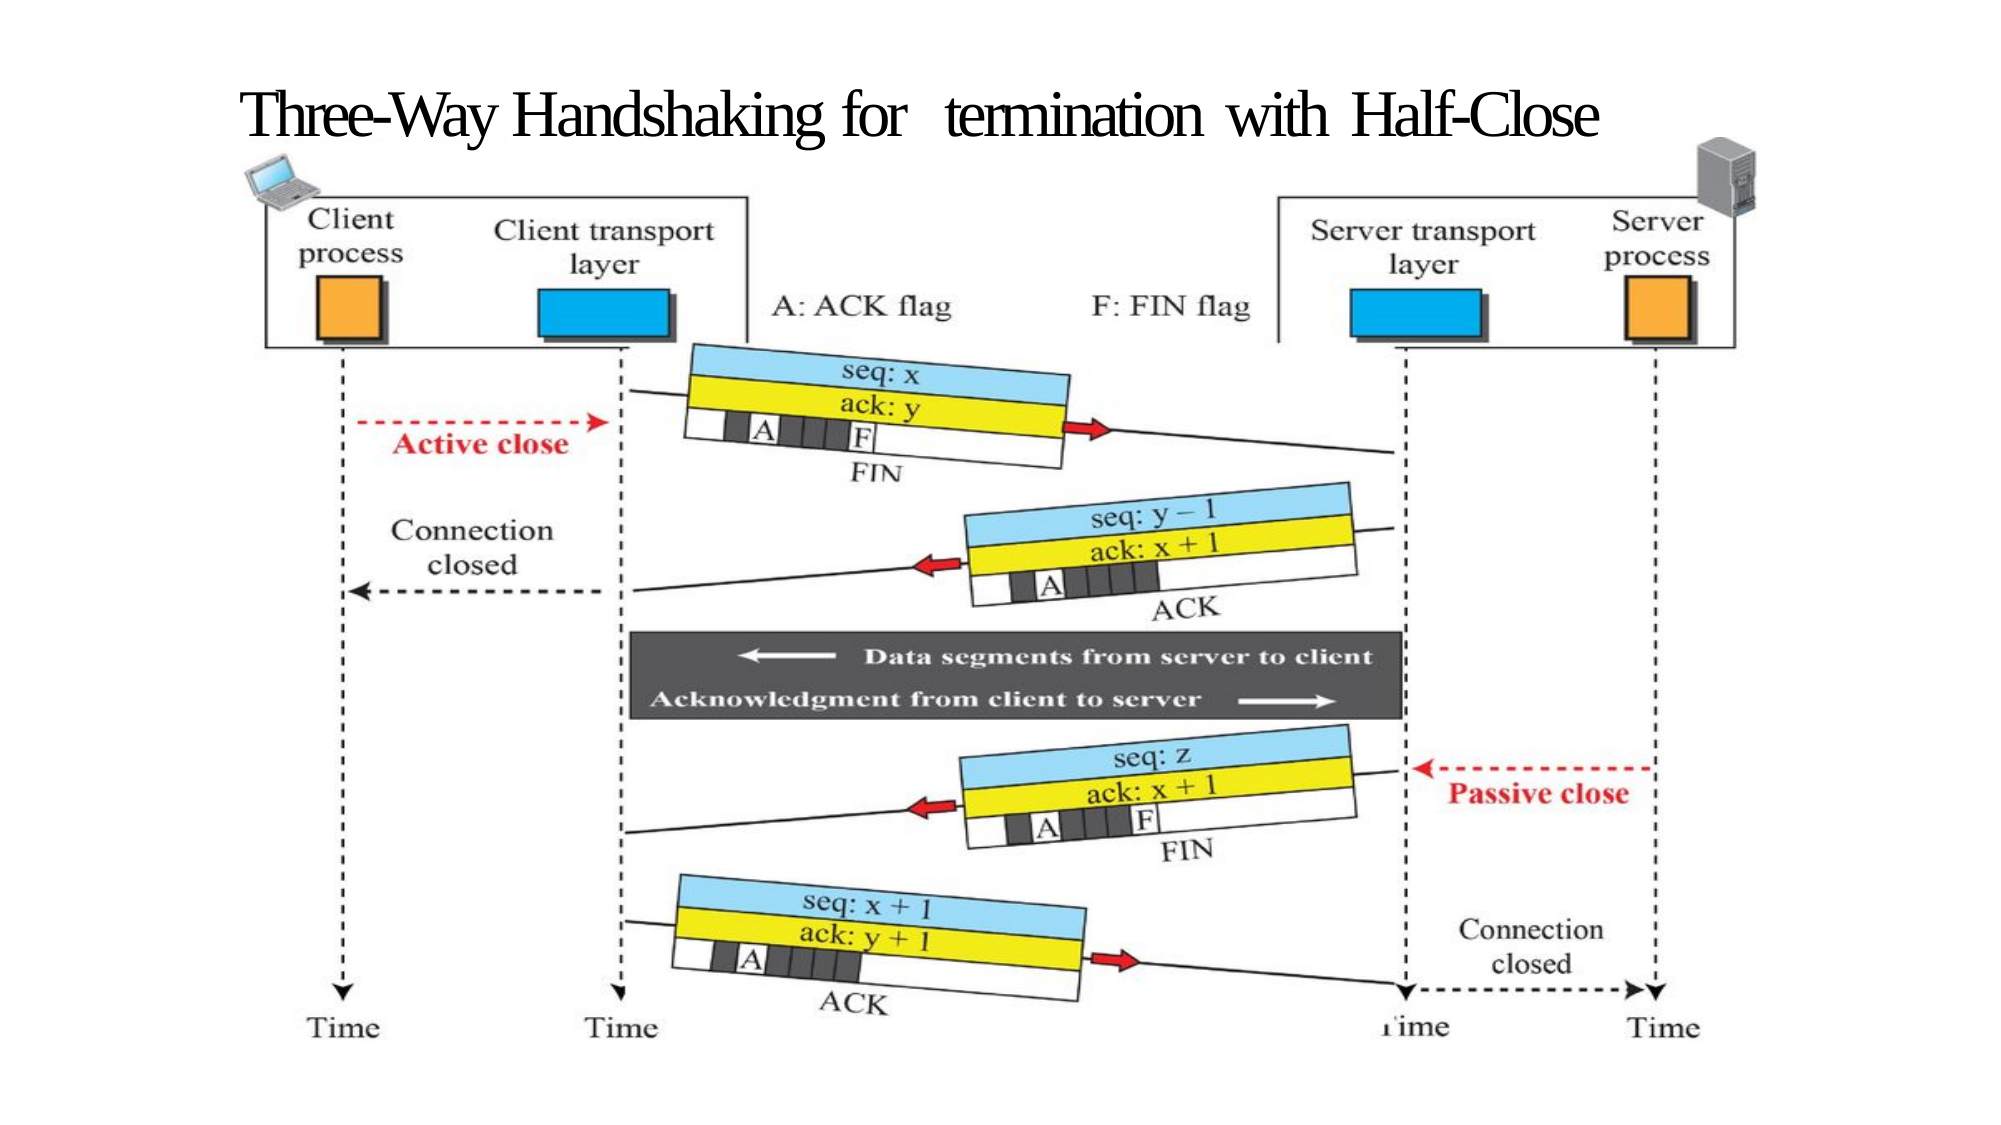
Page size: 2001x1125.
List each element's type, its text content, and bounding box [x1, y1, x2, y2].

text_box Three-Way Handshaking for termination with Half-Close [224, 62, 1788, 158]
picture [237, 137, 1788, 1076]
